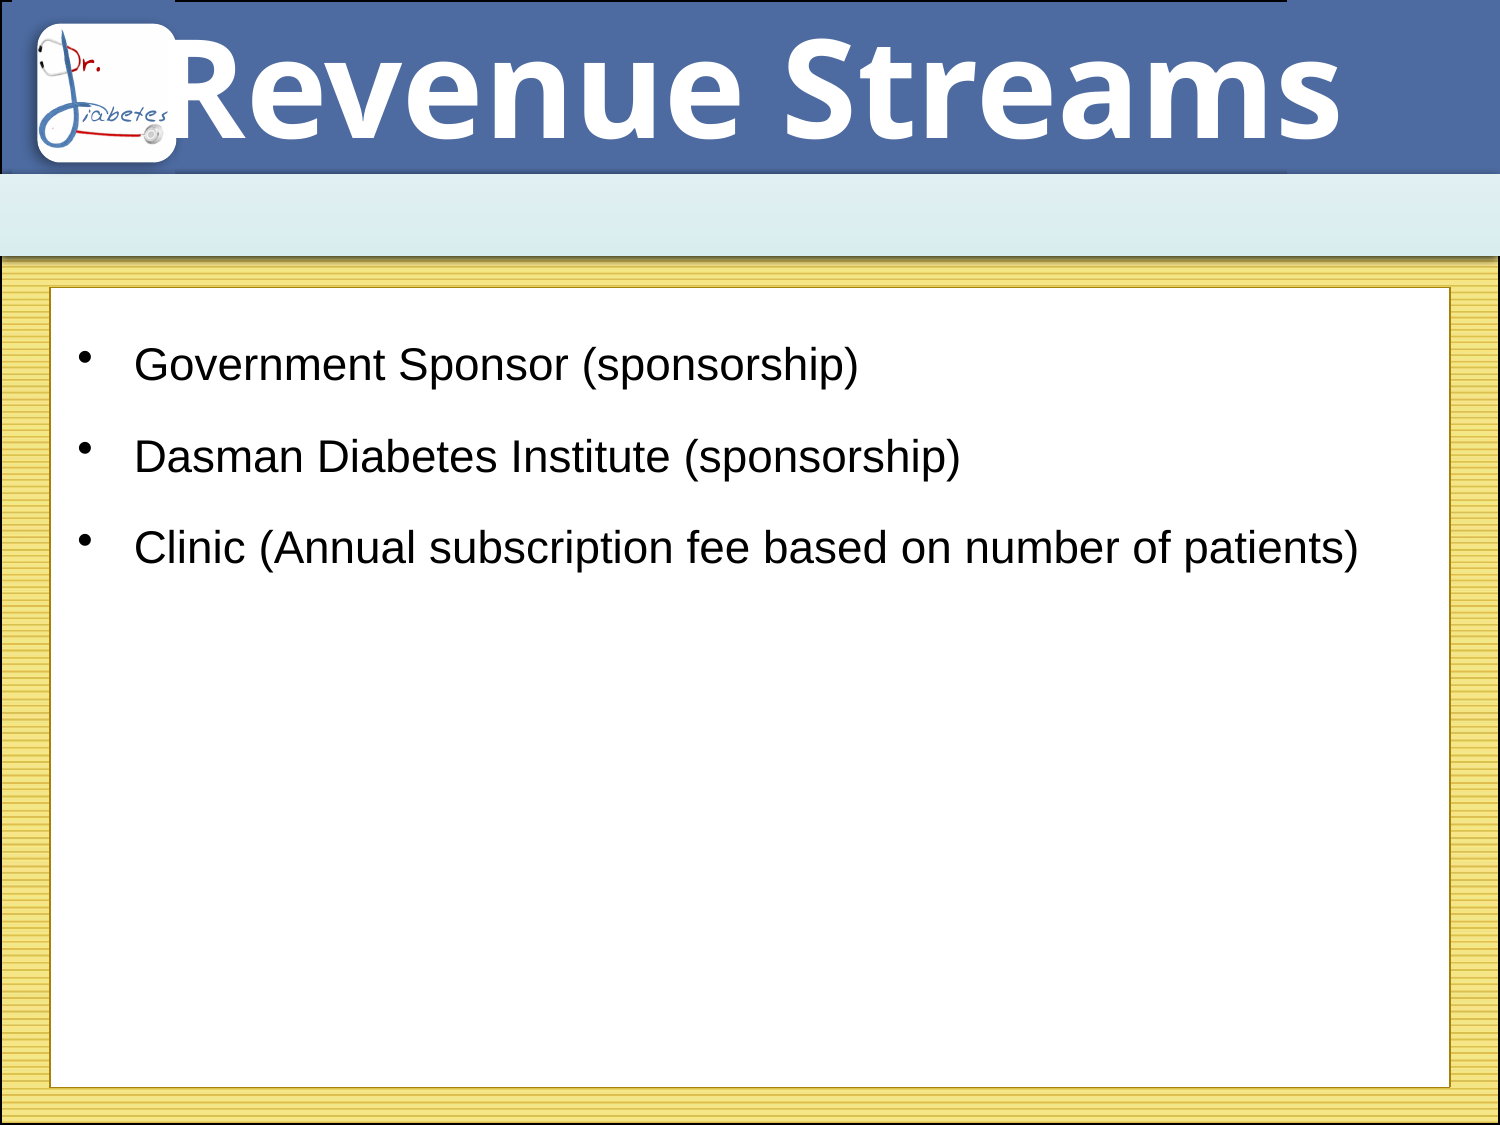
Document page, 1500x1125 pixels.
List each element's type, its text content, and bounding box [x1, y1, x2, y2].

text_box Government Sponsor (sponsorship) Dasman Diabetes Institute (sponsorship) Clinic (Annual subscription fee based on number of patients) [62, 299, 1425, 1088]
text_box Revenue Streams [0, 0, 1500, 173]
picture [2, 255, 1498, 1123]
